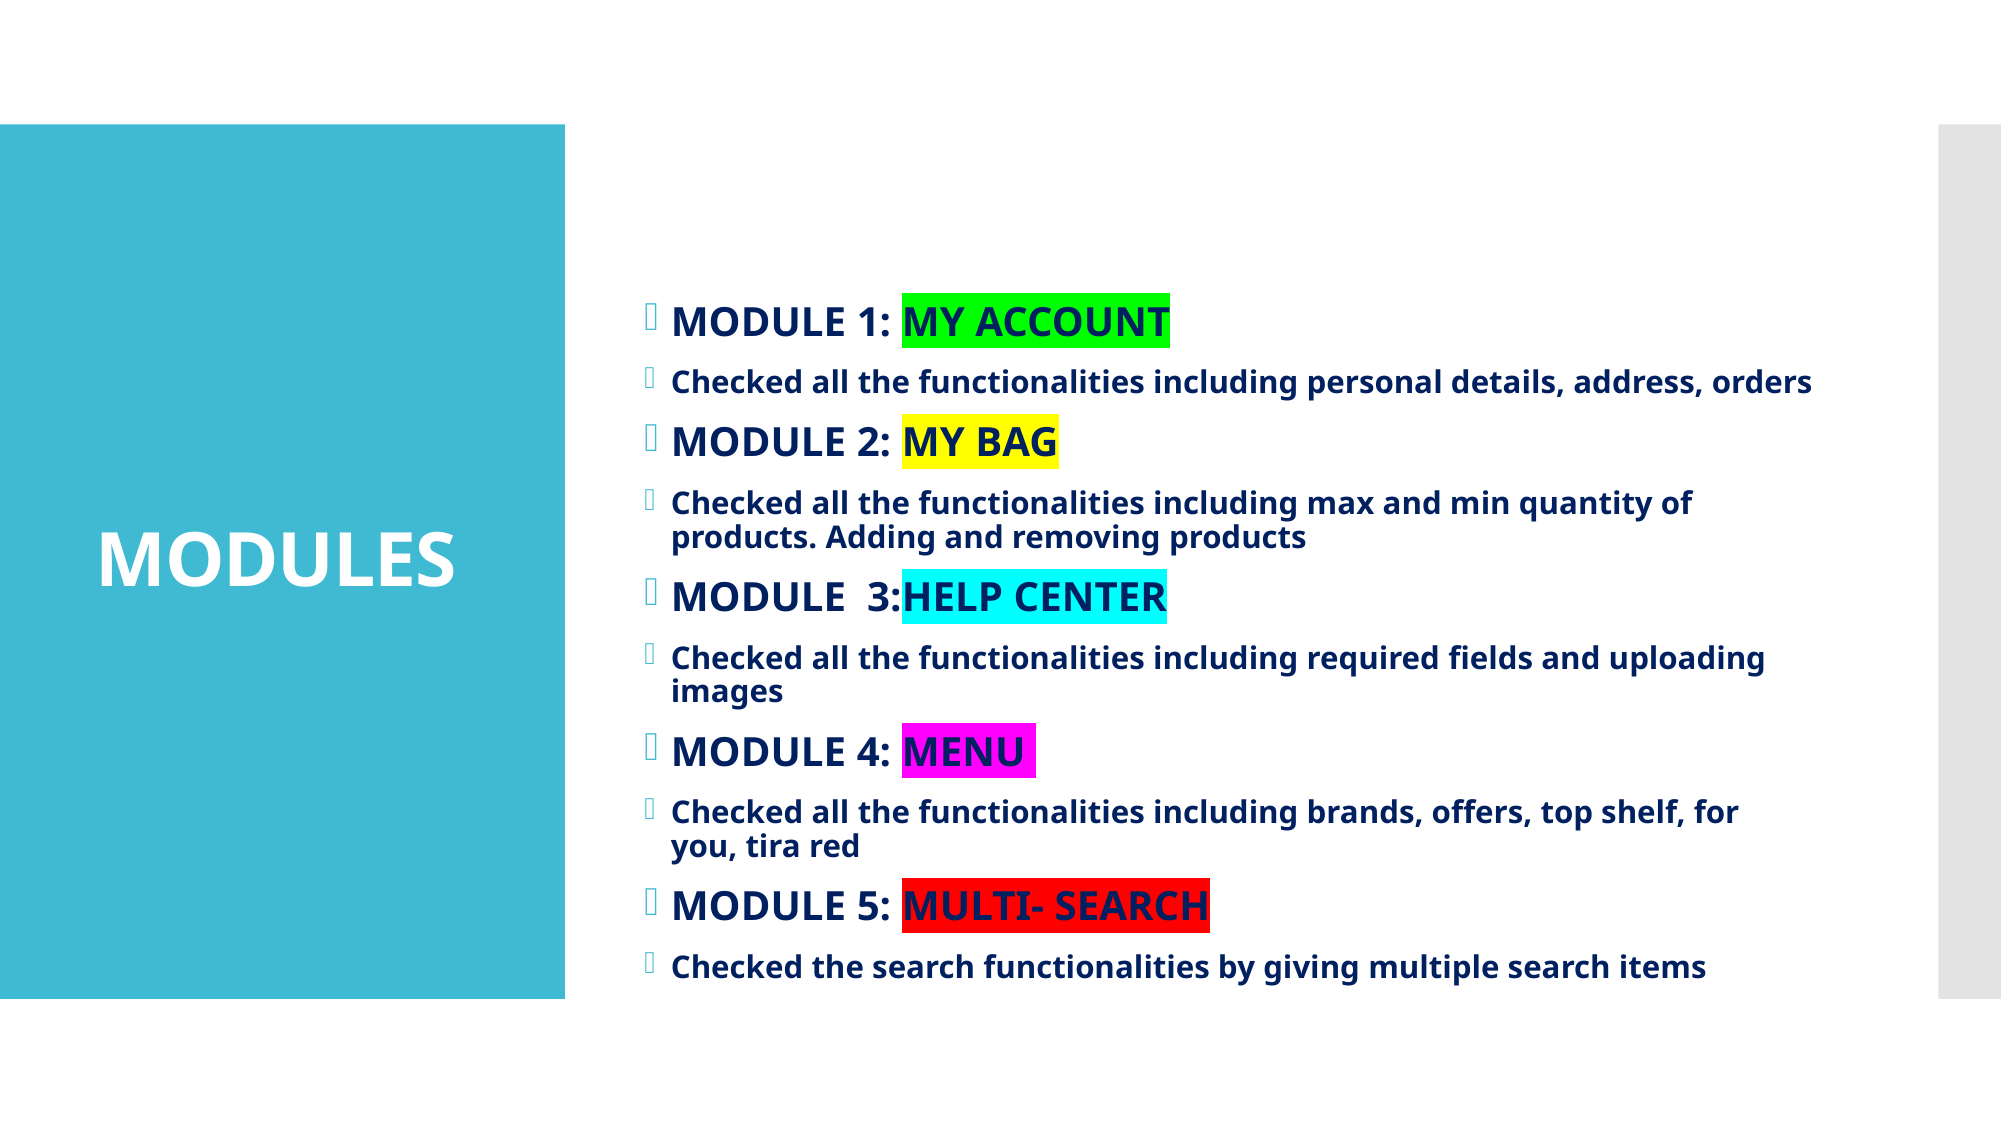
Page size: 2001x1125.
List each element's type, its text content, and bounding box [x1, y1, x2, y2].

title MODULES [18, 184, 552, 940]
list MODULE 1: MY ACCOUNT Checked all the functionalities including personal details, address, orders MODULE 2: MY BAG Checked all the functionalities including max and min quantity of products. Adding and removing products MODULE 3:HELP CENTER Checked all the functionalities including required fields and uploading images MODULE 4: MENU Checked all the functionalities including brands, offers, top shelf, for you, tira red MODULE 5: MULTI- SEARCH Checked the search functionalities by giving multiple search items [629, 158, 1830, 1030]
